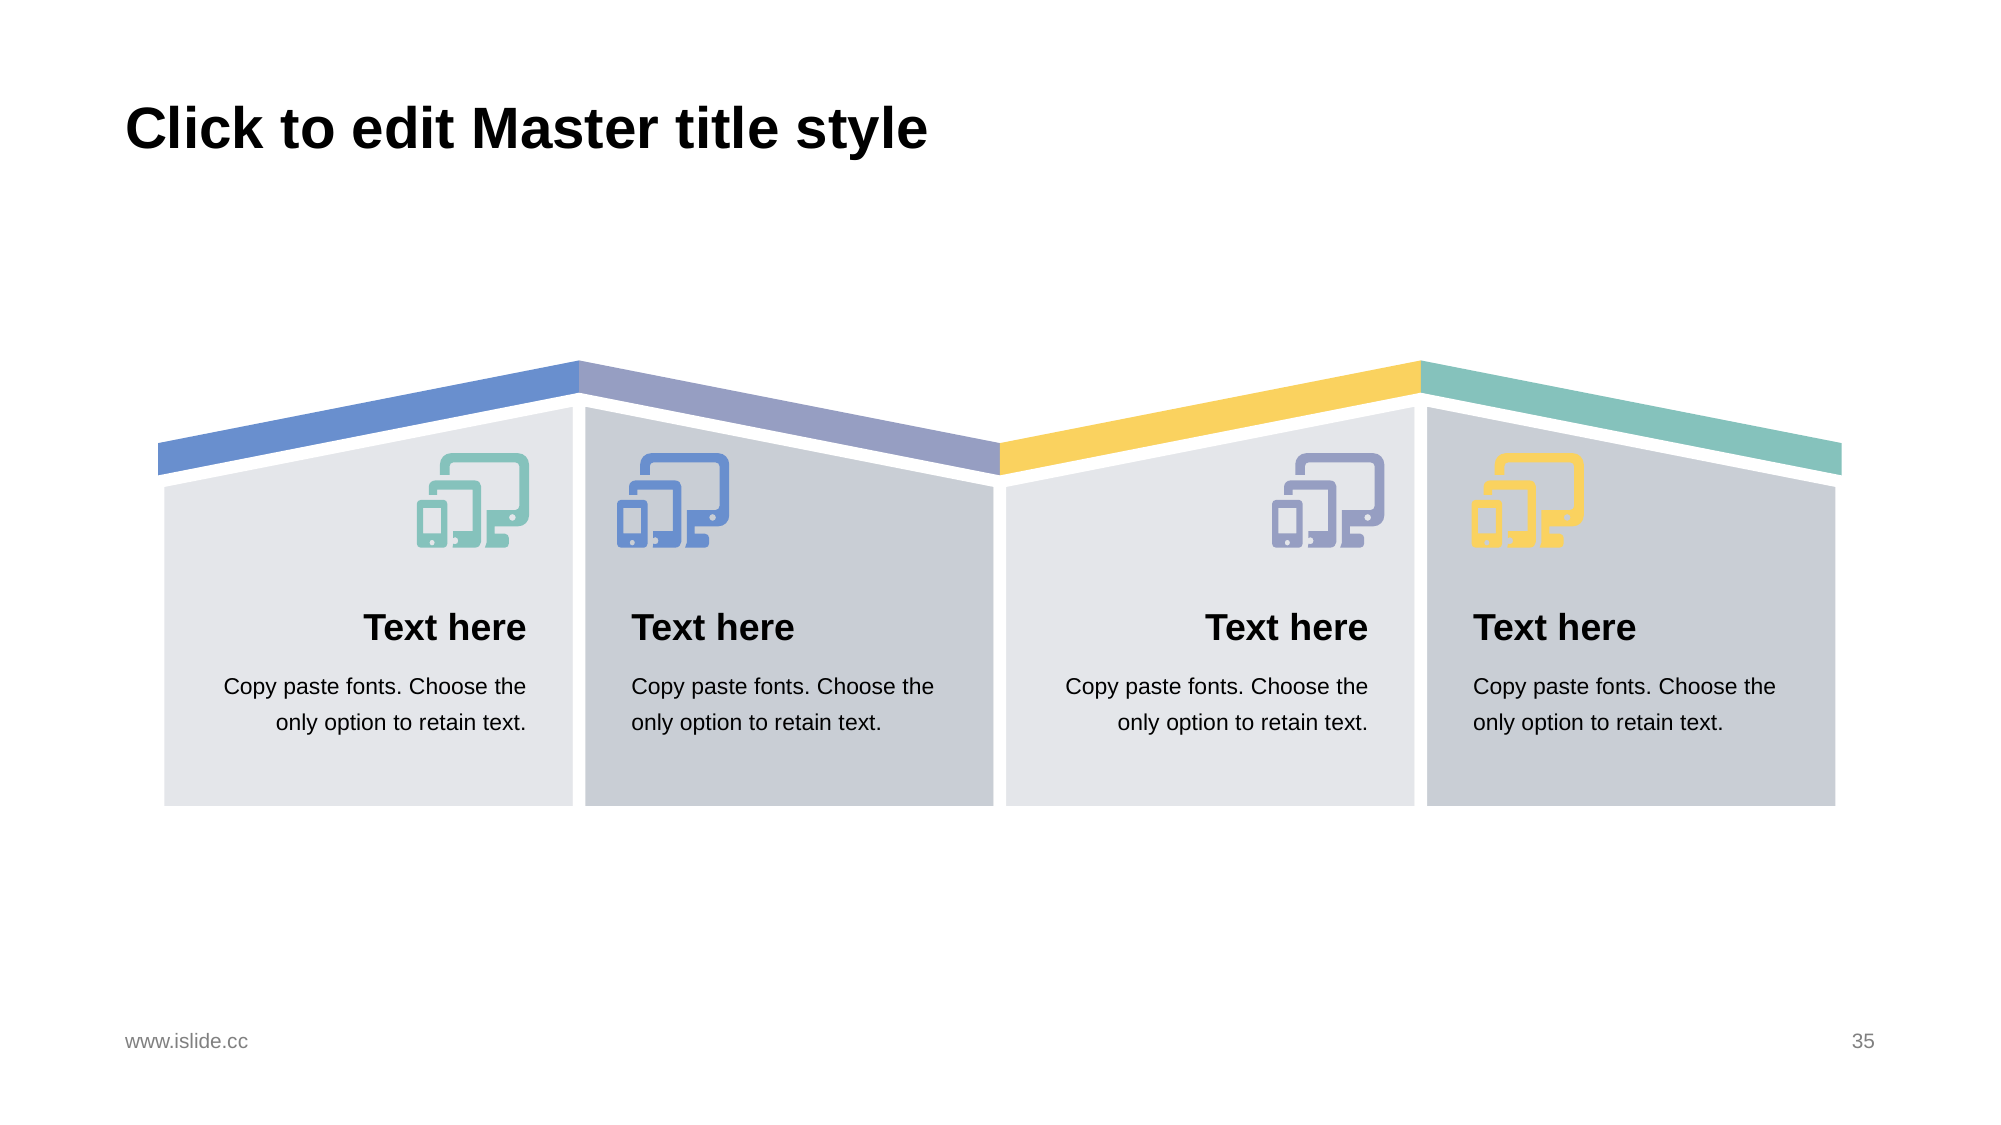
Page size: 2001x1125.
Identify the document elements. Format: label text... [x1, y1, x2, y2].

slide_number 35 [1412, 1022, 1890, 1057]
title Click to edit Master title style [109, 0, 1890, 169]
footer www.islide.cc [109, 1022, 790, 1057]
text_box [158, 360, 1842, 813]
